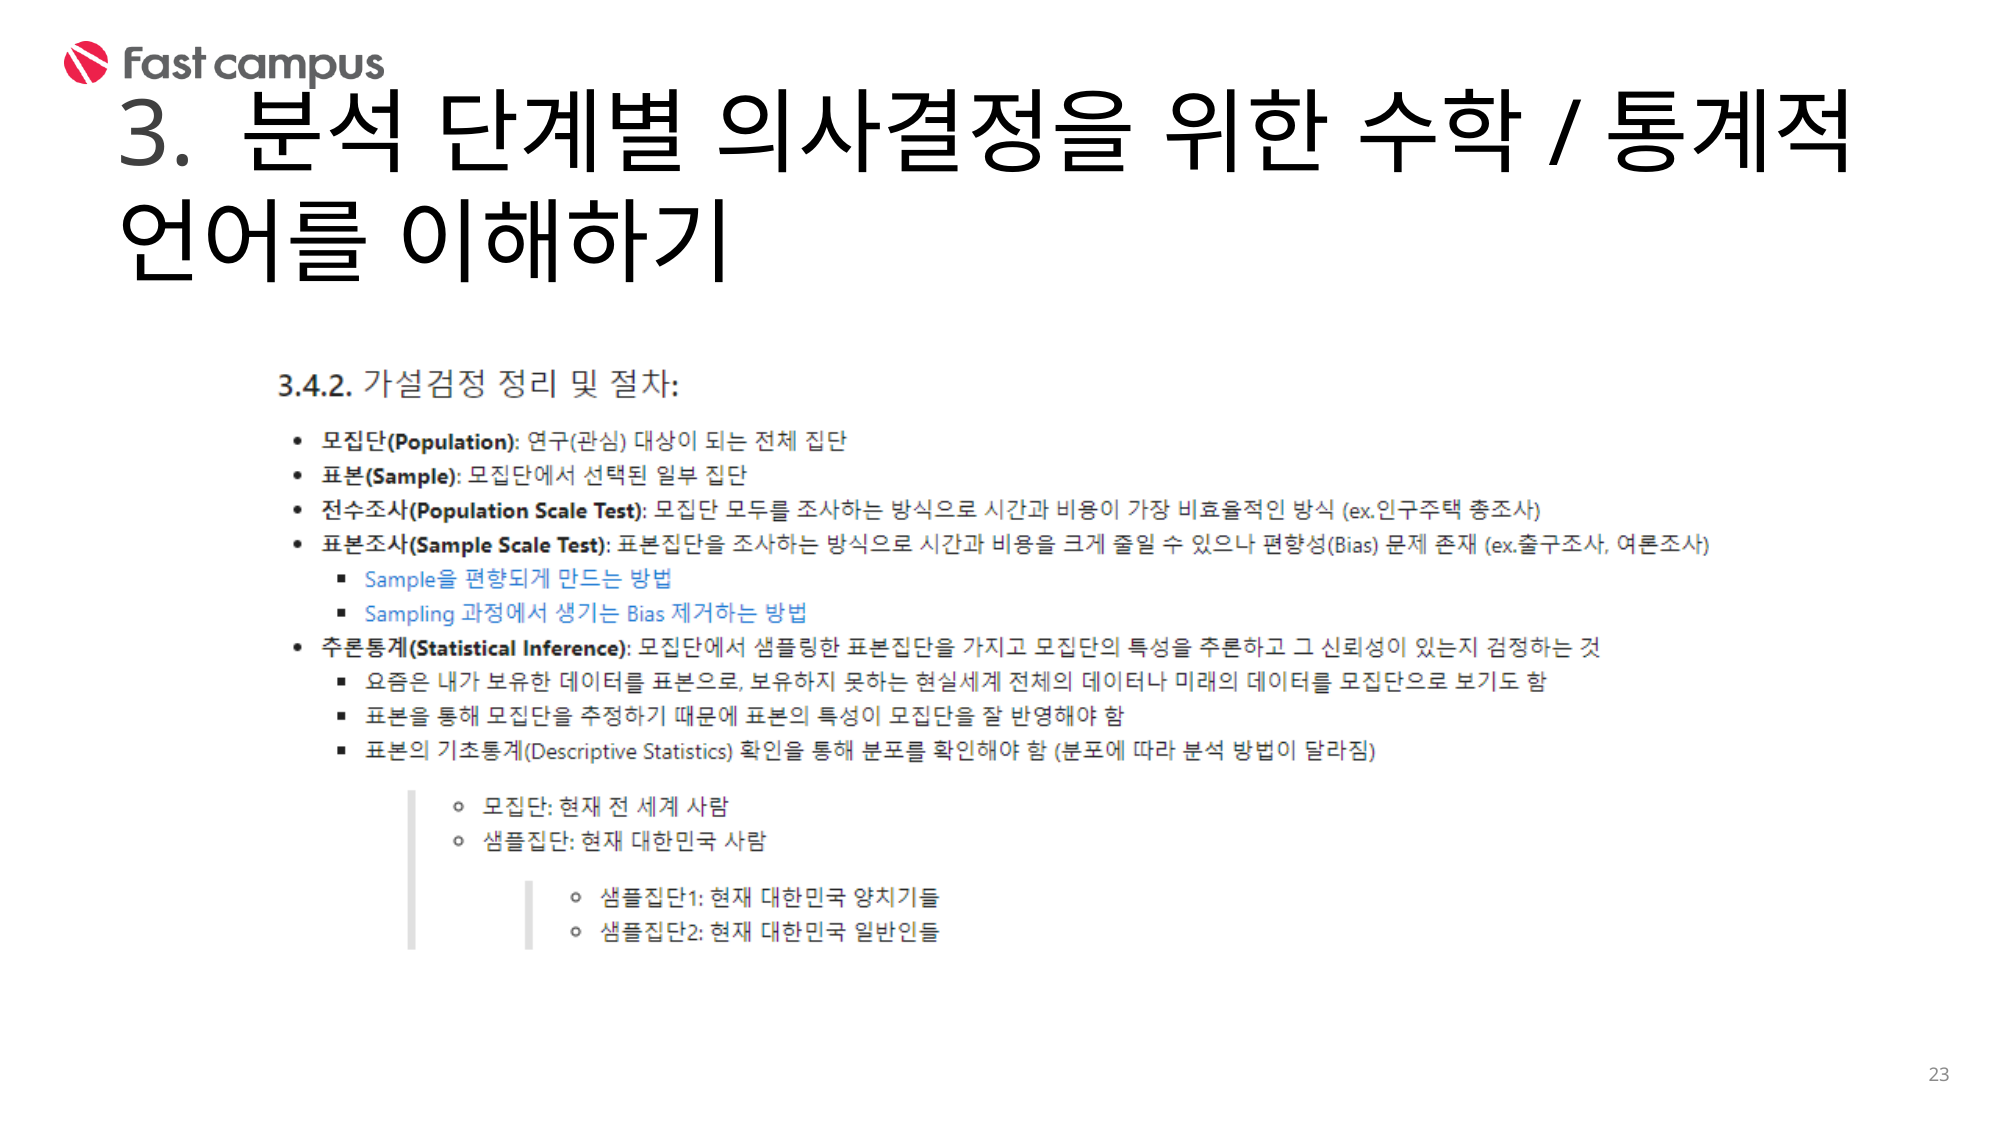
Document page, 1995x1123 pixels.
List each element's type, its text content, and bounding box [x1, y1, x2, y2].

title 3. 분석 단계별 의사결정을 위한 수학/통계적 언어를 이해하기 [99, 90, 1896, 278]
picture [64, 41, 384, 89]
slide_number 23 [1502, 1045, 1969, 1106]
picture [261, 358, 1734, 964]
